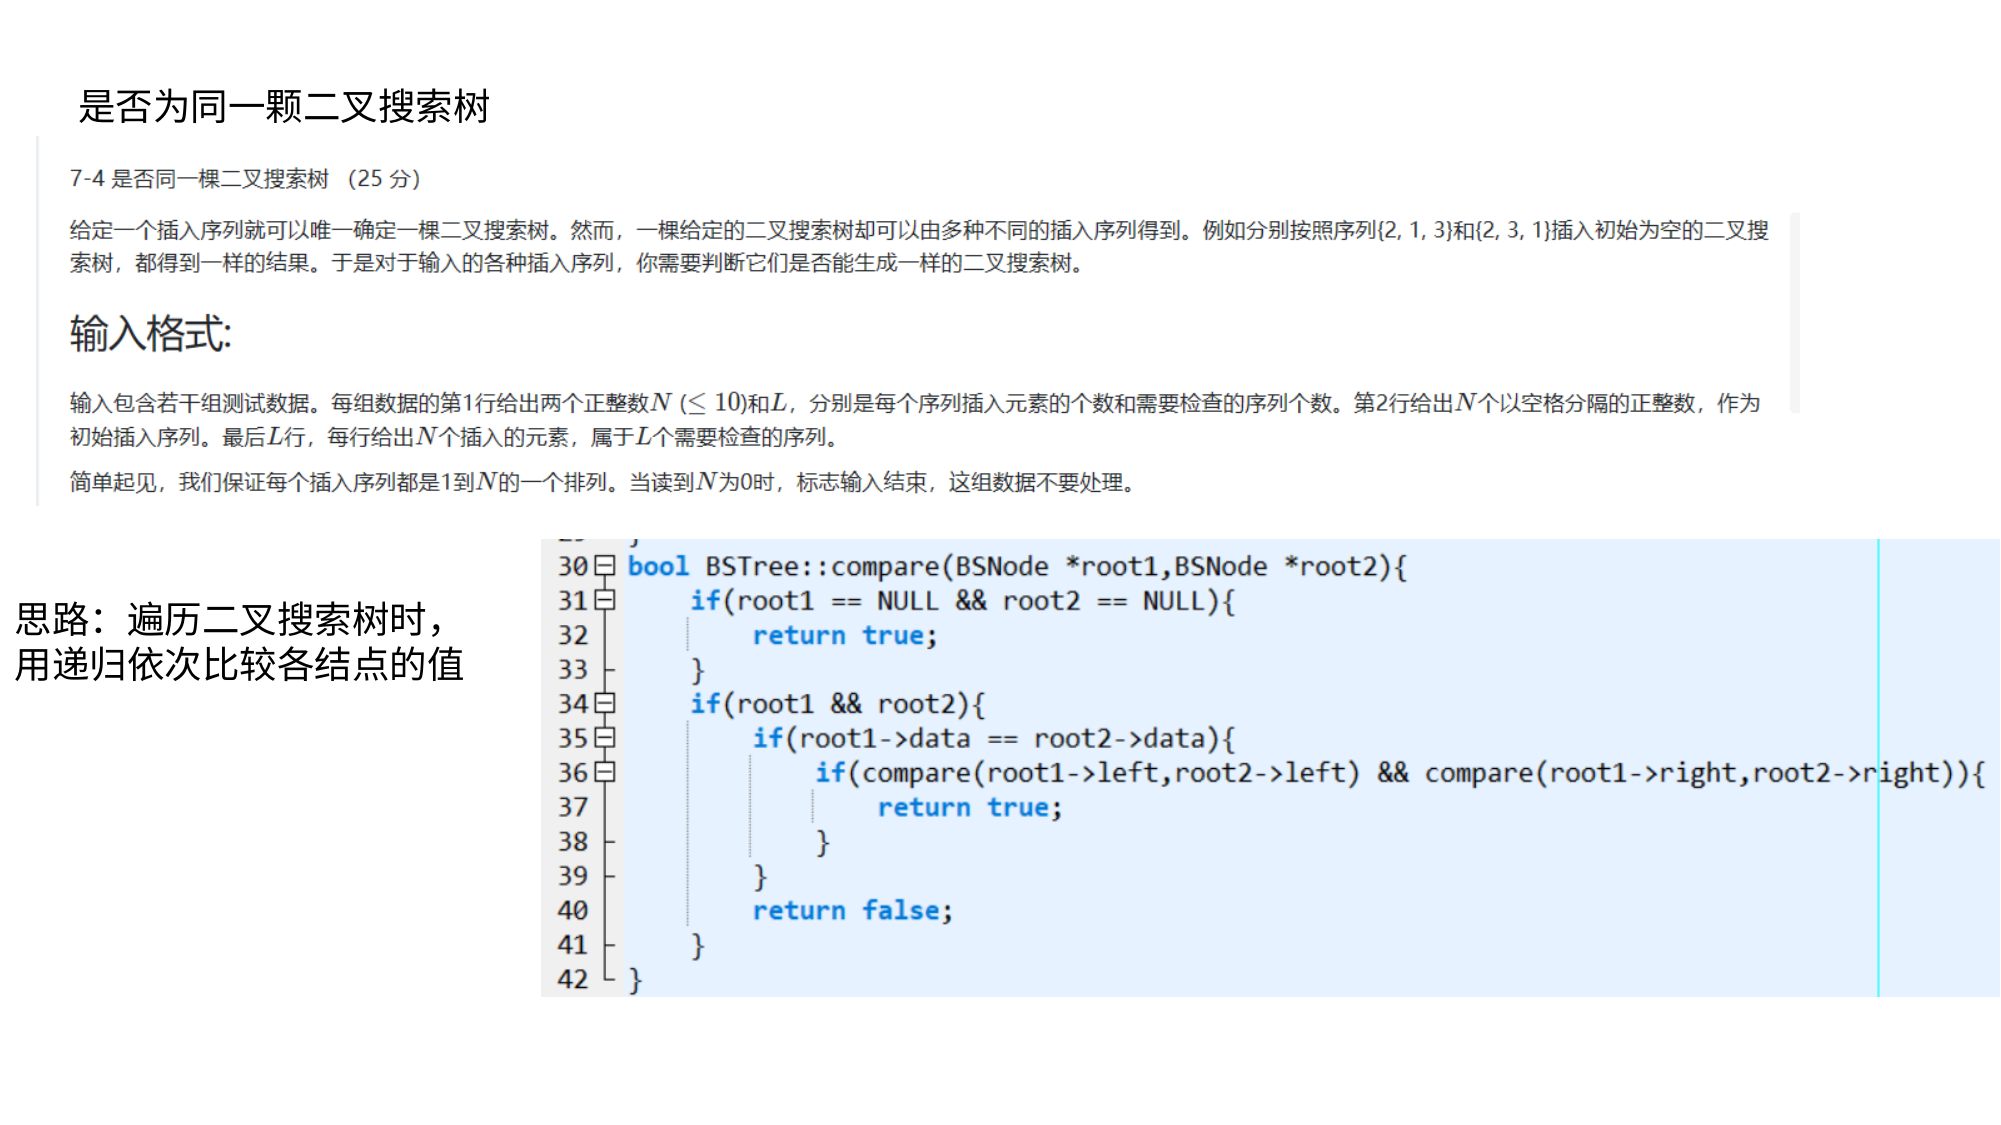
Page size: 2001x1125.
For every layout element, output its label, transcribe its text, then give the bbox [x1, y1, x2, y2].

picture [36, 136, 1800, 506]
text_box 是否为同一颗二叉搜索树 [63, 75, 607, 136]
picture [541, 539, 2000, 997]
text_box 思路：遍历二叉搜索树时，用递归依次比较各结点的值 [0, 589, 483, 694]
